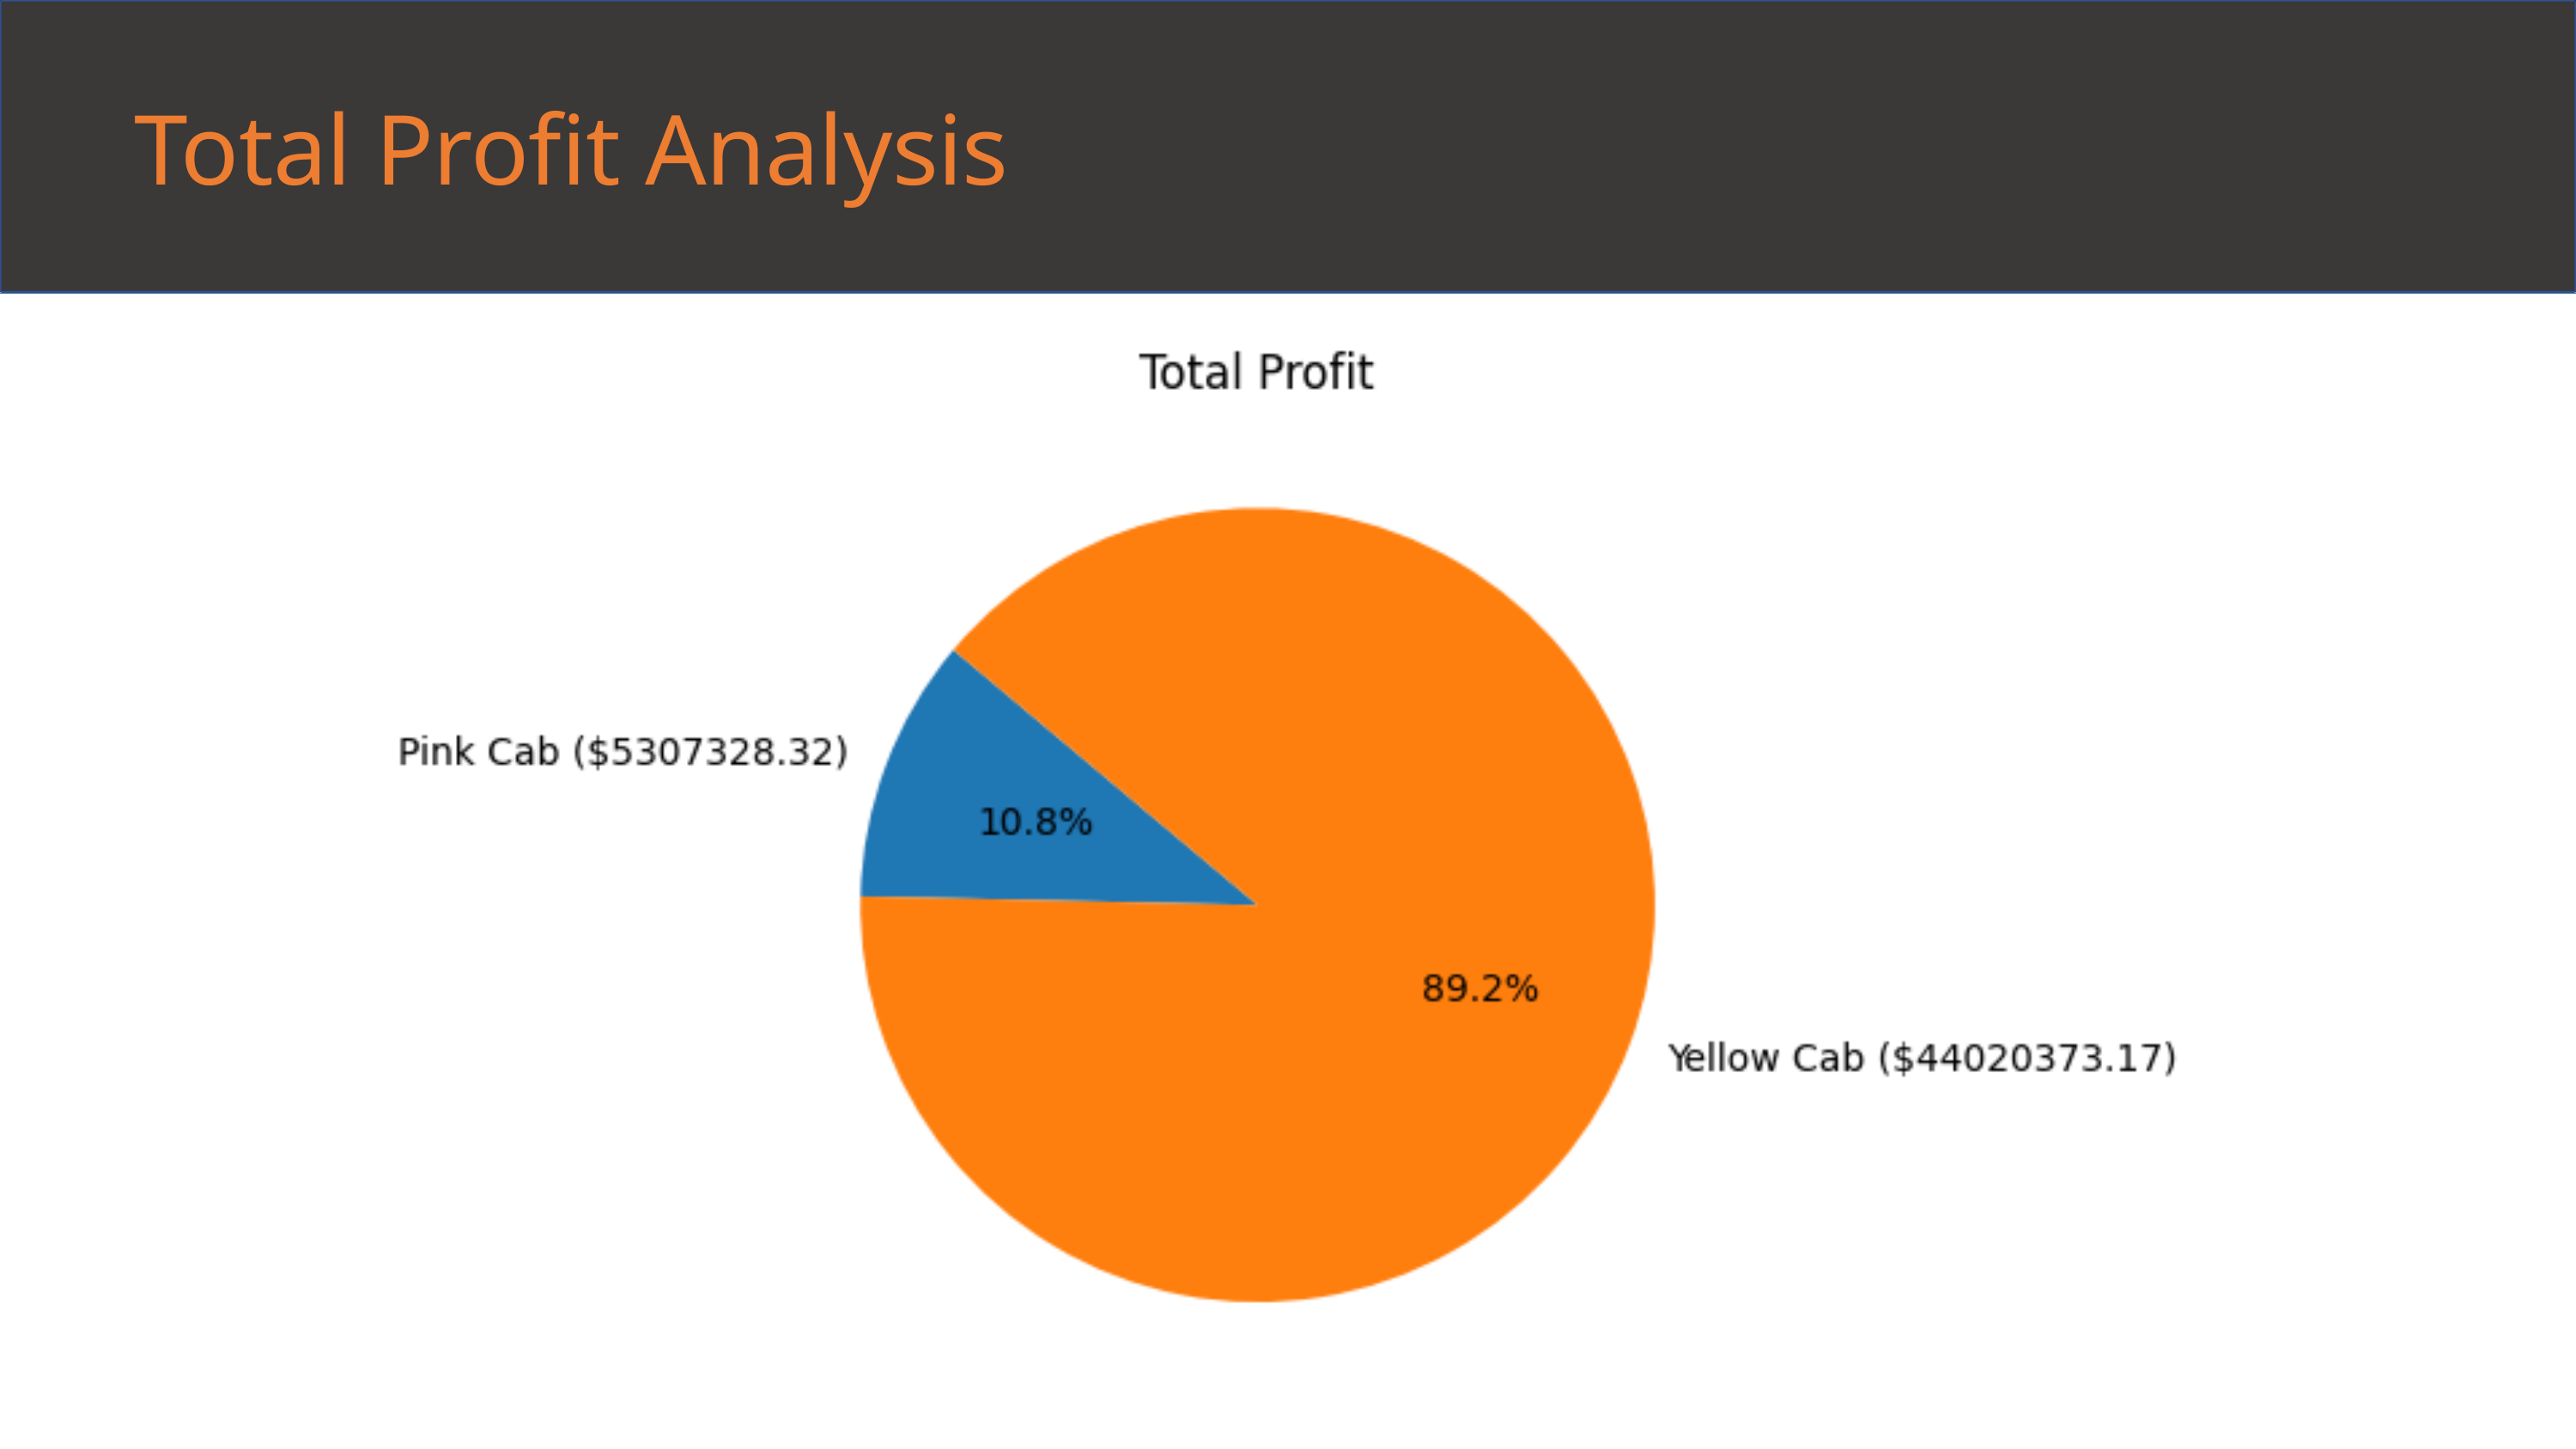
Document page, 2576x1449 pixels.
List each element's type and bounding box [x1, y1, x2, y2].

text_box [0, 0, 2576, 294]
text_box [372, 325, 2204, 1429]
